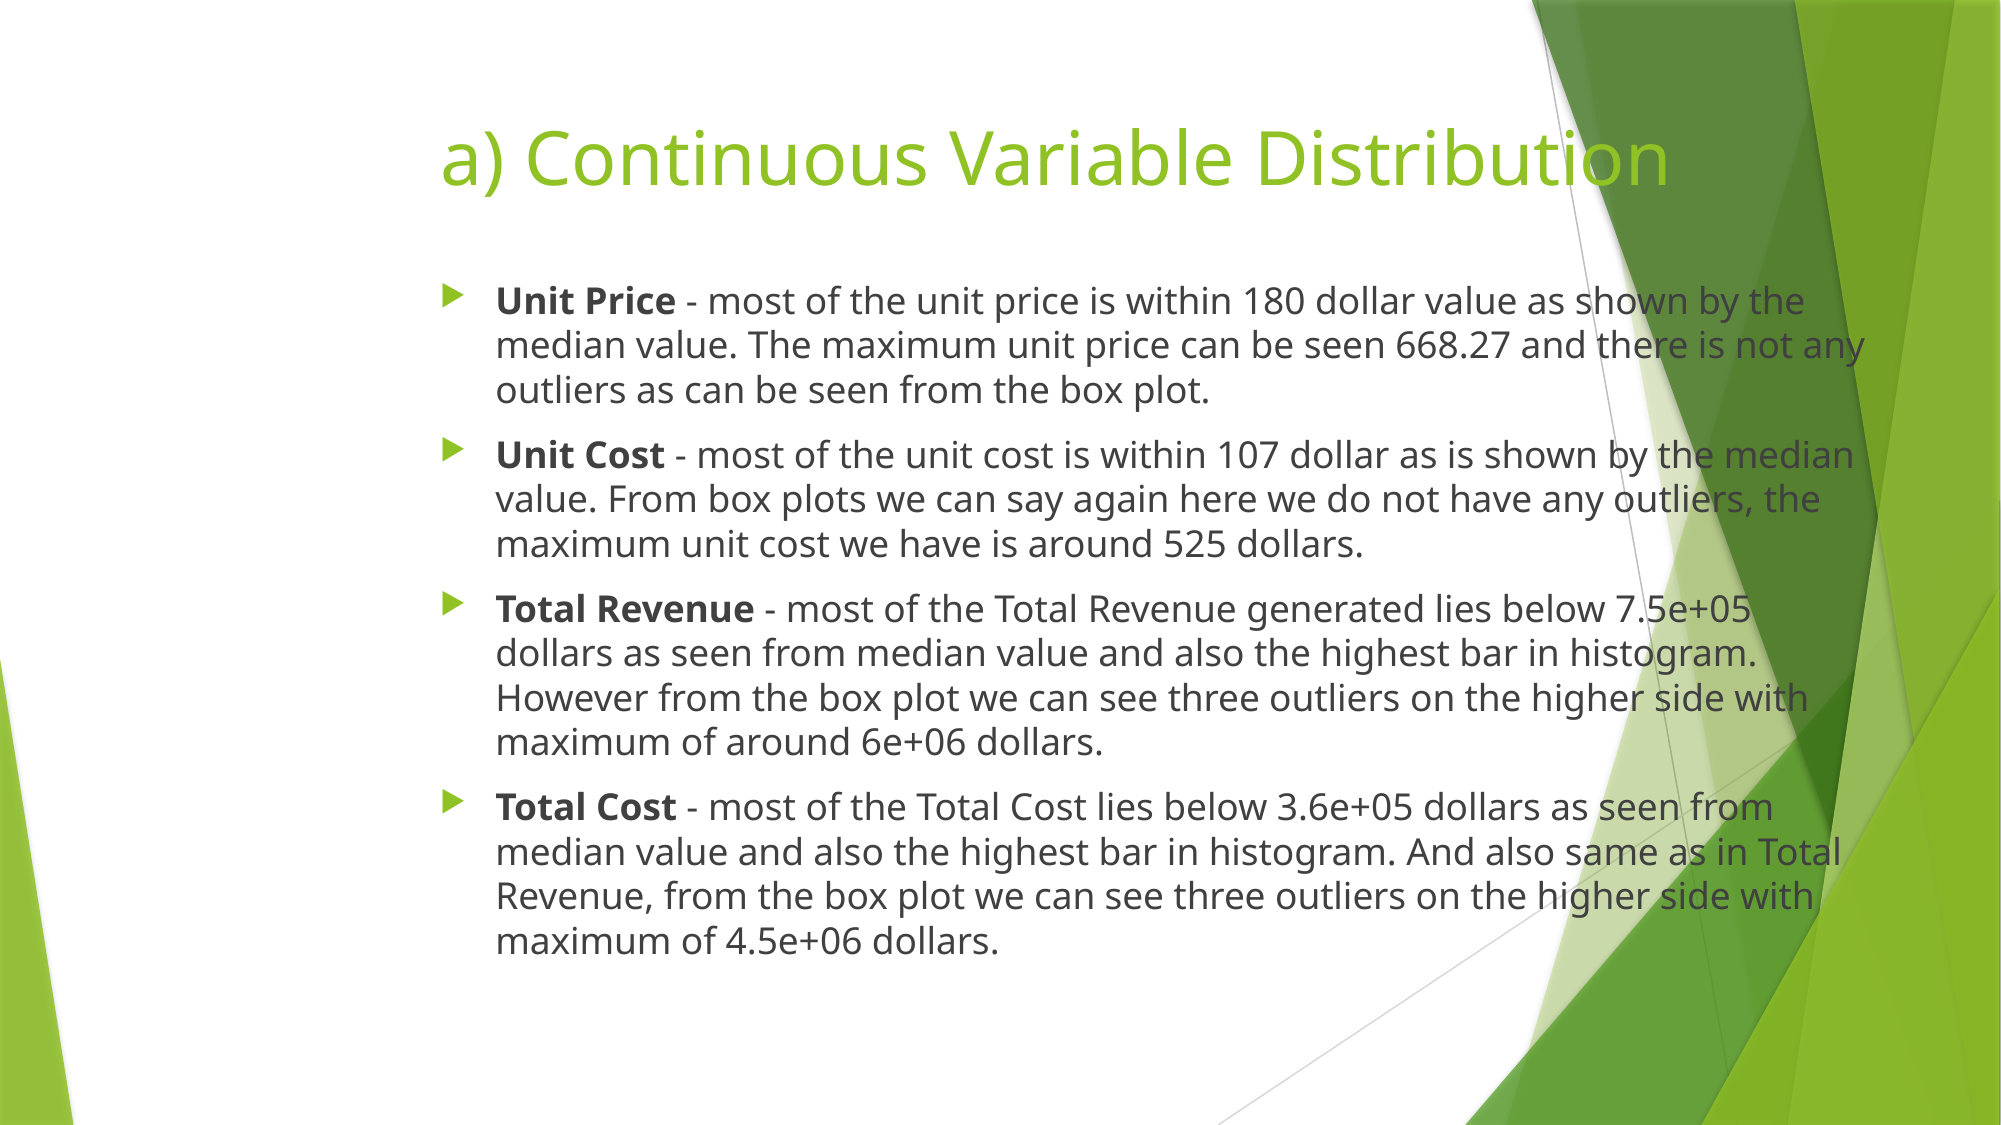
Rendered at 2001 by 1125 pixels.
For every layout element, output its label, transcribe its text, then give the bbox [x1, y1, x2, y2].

title a) Continuous Variable Distribution [425, 102, 1888, 248]
list Unit Price - most of the unit price is within 180 dollar value as shown by the median value. The maximum unit price can be seen 668.27 and there is not any outliers as can be seen from the box plot. Unit Cost - most of the unit cost is within 107 dollar as is shown by the median value. From box plots we can say again here we do not have any outliers, the maximum unit cost we have is around 525 dollars. Total Revenue - most of the Total Revenue generated lies below 7.5e+05 dollars as seen from median value and also the highest bar in histogram. However from the box plot we can see three outliers on the higher side with maximum of around 6e+06 dollars. Total Cost - most of the Total Cost lies below 3.6e+05 dollars as seen from median value and also the highest bar in histogram. And also same as in Total Revenue, from the box plot we can see three outliers on the higher side with maximum of 4.5e+06 dollars. [424, 269, 1888, 970]
